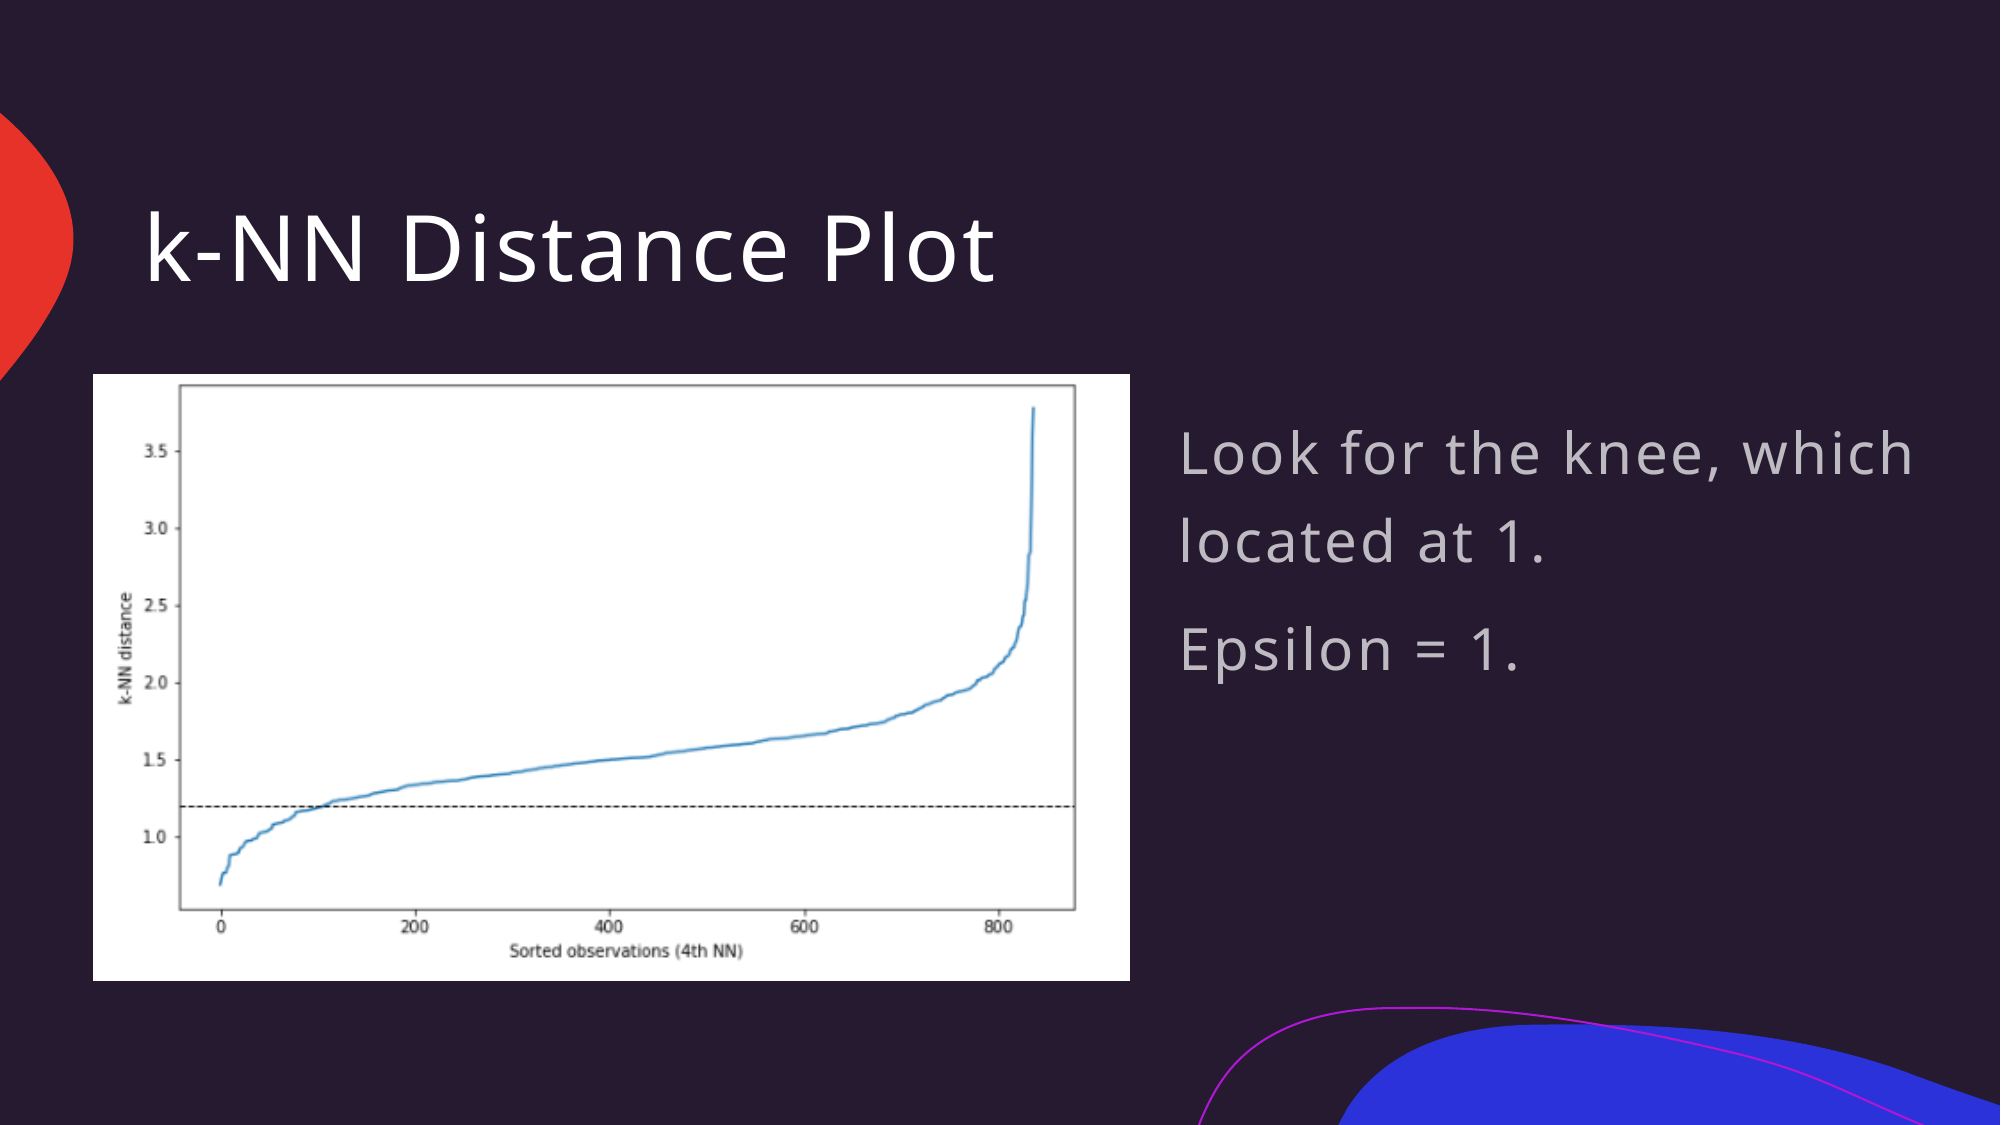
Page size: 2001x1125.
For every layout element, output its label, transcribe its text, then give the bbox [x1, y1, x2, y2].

picture [92, 374, 1130, 981]
title k-NN Distance Plot [125, 125, 1875, 375]
list Look for the knee, which is located at 1.2 Epsilon = 1.2 [1160, 380, 2000, 1006]
